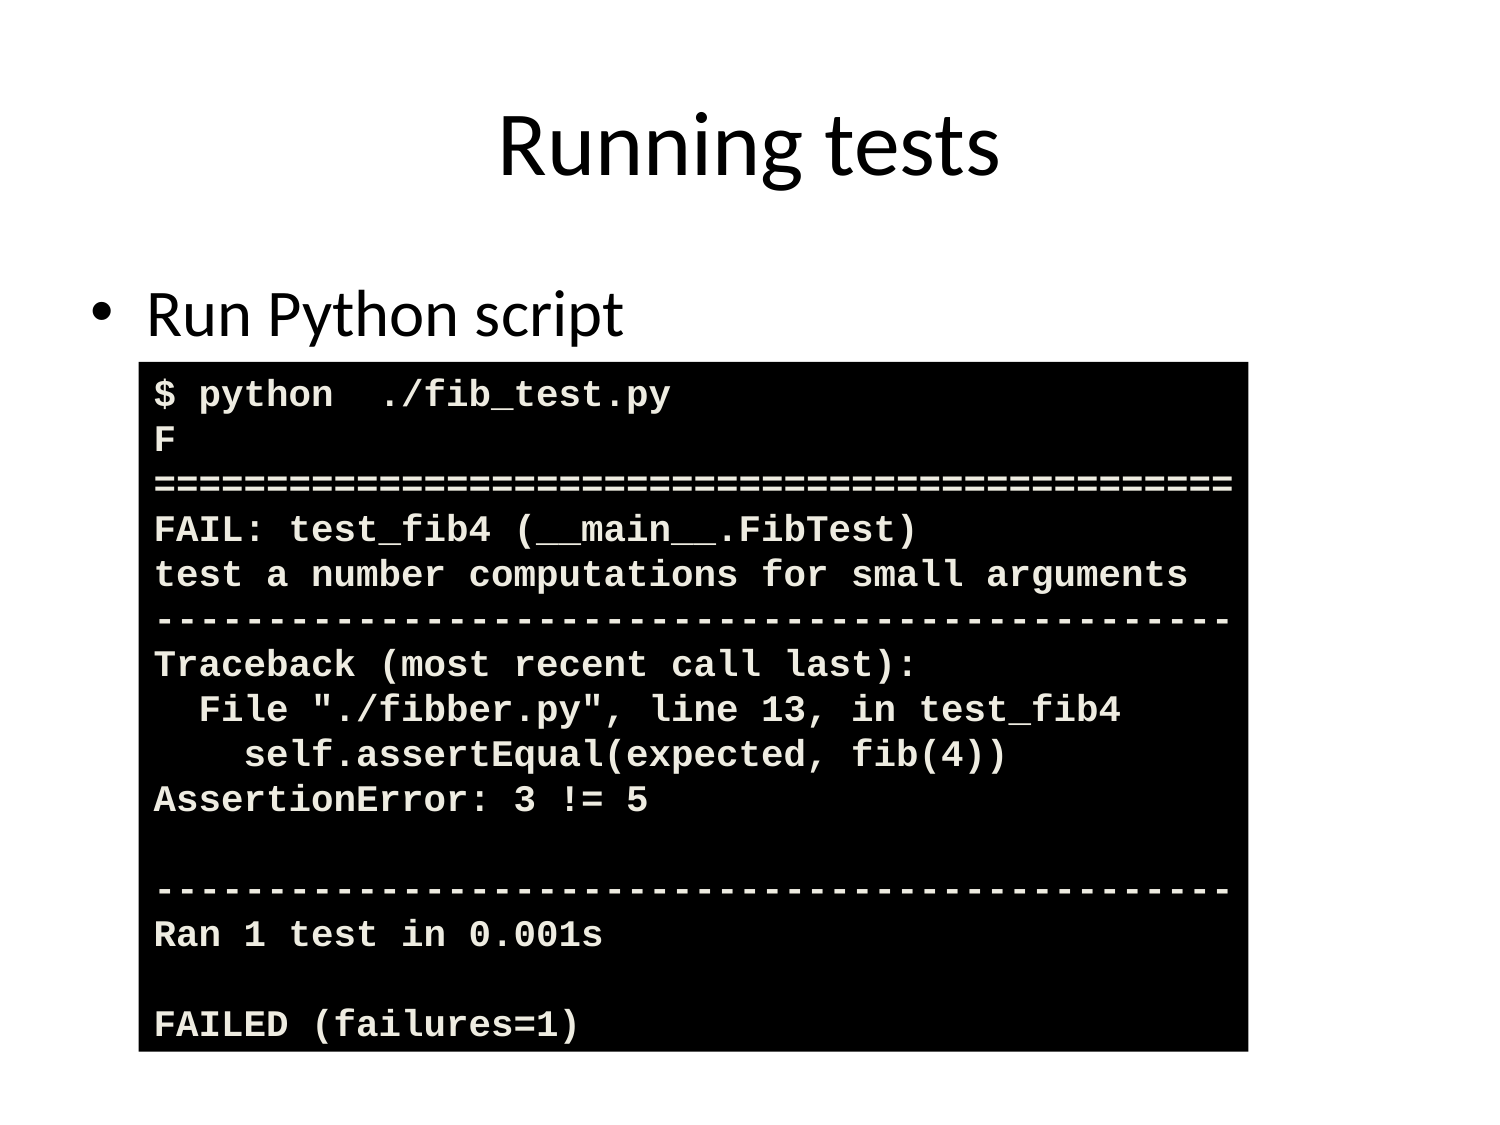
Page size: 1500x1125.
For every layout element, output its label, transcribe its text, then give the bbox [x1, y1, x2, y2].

text_box $ python ./fib_test.py F ================================================ FAIL: test_fib4 (__main__.FibTest) test a number computations for small arguments ------------------------------------------------ Traceback (most recent call last): File "./fibber.py", line 13, in test_fib4 self.assertEqual(expected, fib(4)) AssertionError: 3 != 5 ------------------------------------------------ Ran 1 test in 0.001s FAILED (failures=1) [138, 361, 1249, 1052]
title Running tests [75, 45, 1425, 233]
list Run Python script [75, 262, 1425, 1005]
